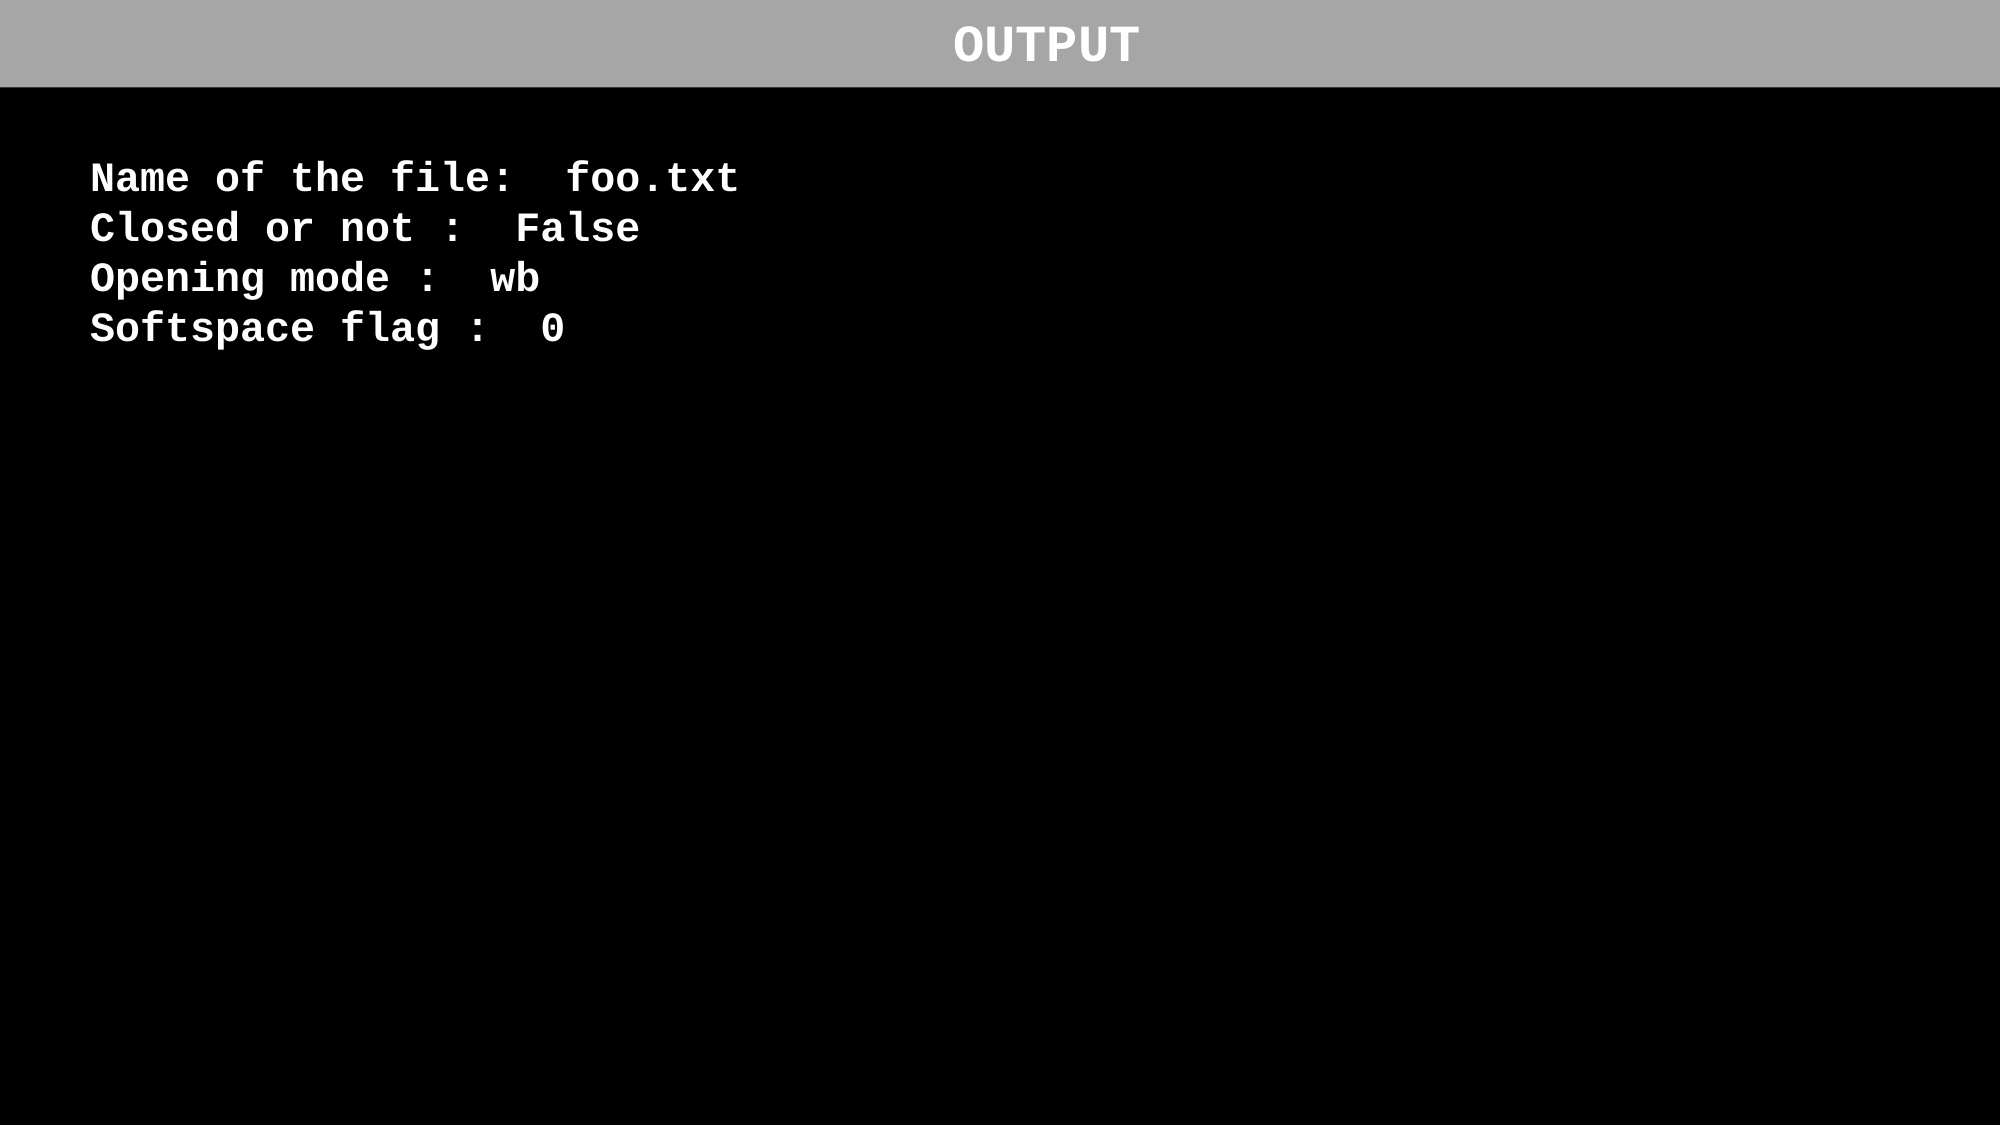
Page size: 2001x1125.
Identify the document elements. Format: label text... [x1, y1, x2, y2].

text_box Name of the file: foo.txt Closed or not : False Opening mode : wb Softspace flag : 0 [0, 89, 2000, 1125]
text_box OUTPUT [0, 0, 2000, 89]
